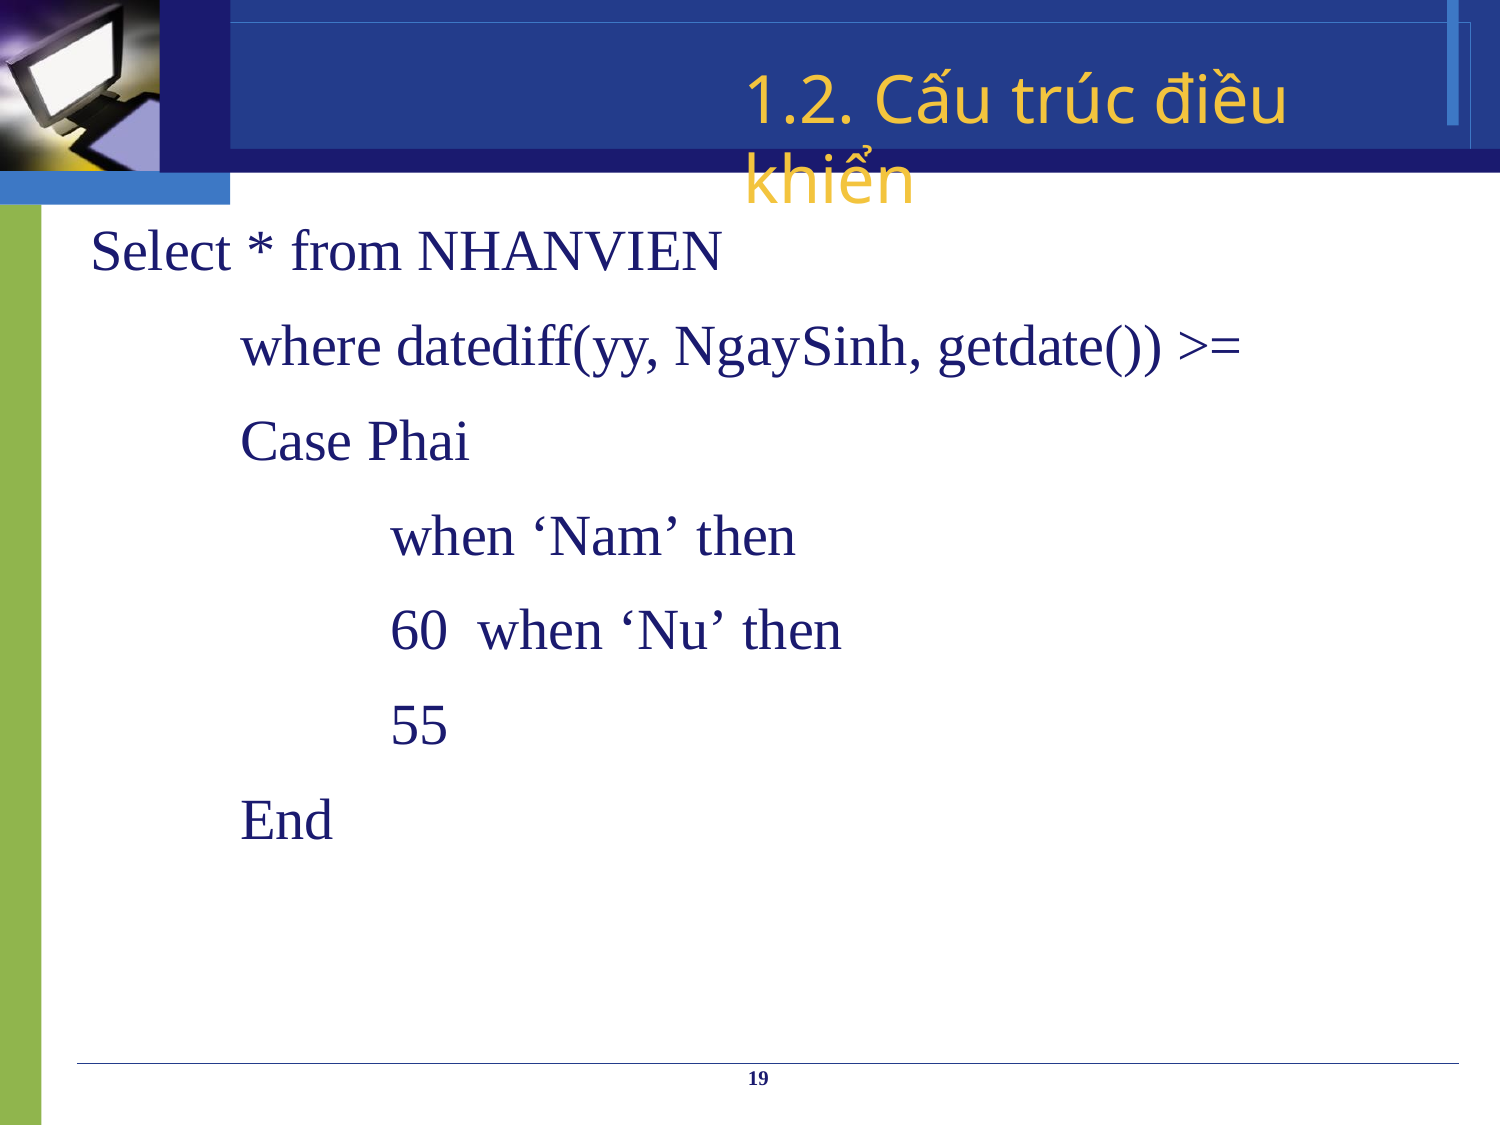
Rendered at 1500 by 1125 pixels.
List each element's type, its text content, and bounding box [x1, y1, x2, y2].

title 1.2. Cấu trúc điều khiển [50, 54, 1450, 245]
text_box Select * from NHANVIEN where datediff(yy, NgaySinh, getdate()) >= Case Phai when ‘Nam’ then 60 when ‘Nu’ then 55 End [87, 245, 1252, 851]
text_box 19 [741, 1064, 776, 1090]
picture [0, 0, 159, 171]
